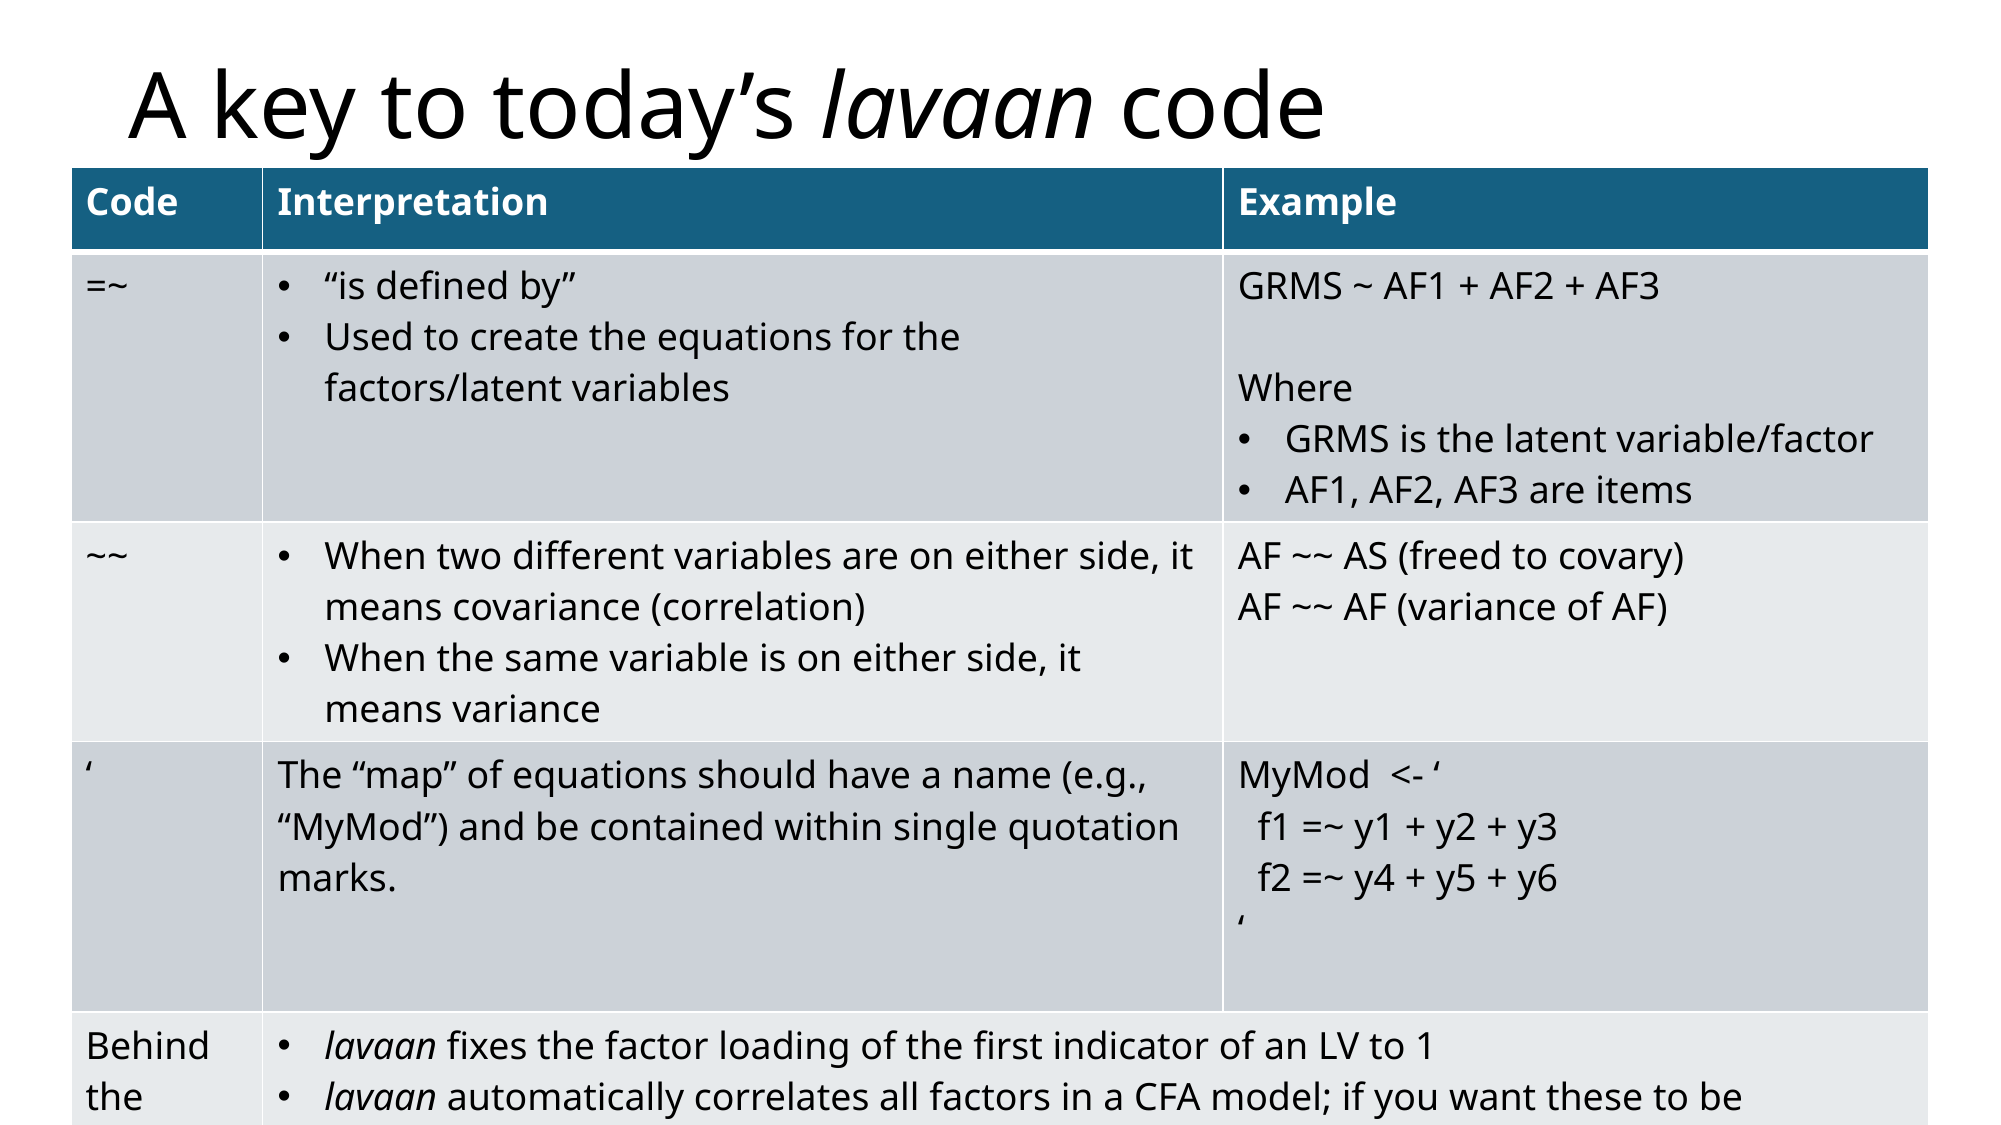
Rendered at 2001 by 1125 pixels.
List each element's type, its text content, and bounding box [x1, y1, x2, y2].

table_cell “is defined by” Used to create the equations for the factors/latent variables [263, 255, 1222, 521]
table_cell MyMod <- ‘ f1 =~ y1 + y2 + y3 f2 =~ y4 + y5 + y6 ‘ [1224, 742, 1928, 1011]
table_cell When two different variables are on either side, it means covariance (correlation) When the same variable is on either side, it means variance [263, 523, 1222, 741]
table_cell Behind the scenes [72, 1013, 262, 1125]
table_cell AF ~~ AS (freed to covary) AF ~~ AF (variance of AF) [1224, 523, 1928, 741]
table_cell The “map” of equations should have a name (e.g., “MyMod”) and be contained within single quotation marks. [263, 742, 1222, 1011]
table_cell ~~ [72, 523, 262, 741]
title A key to today’s lavaan code [113, 0, 1839, 167]
table_cell =~ [72, 255, 262, 521]
table_header Code [72, 168, 262, 249]
table_cell GRMS ~ AF1 + AF2 + AF3 Where GRMS is the latent variable/factor AF1, AF2, AF3 are items [1224, 255, 1928, 521]
table_header Interpretation [263, 168, 1222, 249]
table_cell ‘ [72, 742, 262, 1011]
table_cell lavaan fixes the factor loading of the first indicator of an LV to 1 lavaan automatically correlates all factors in a CFA model; if you want these to be uncorrelated you must add additional code [263, 1013, 1928, 1125]
table_header Example [1224, 168, 1928, 249]
